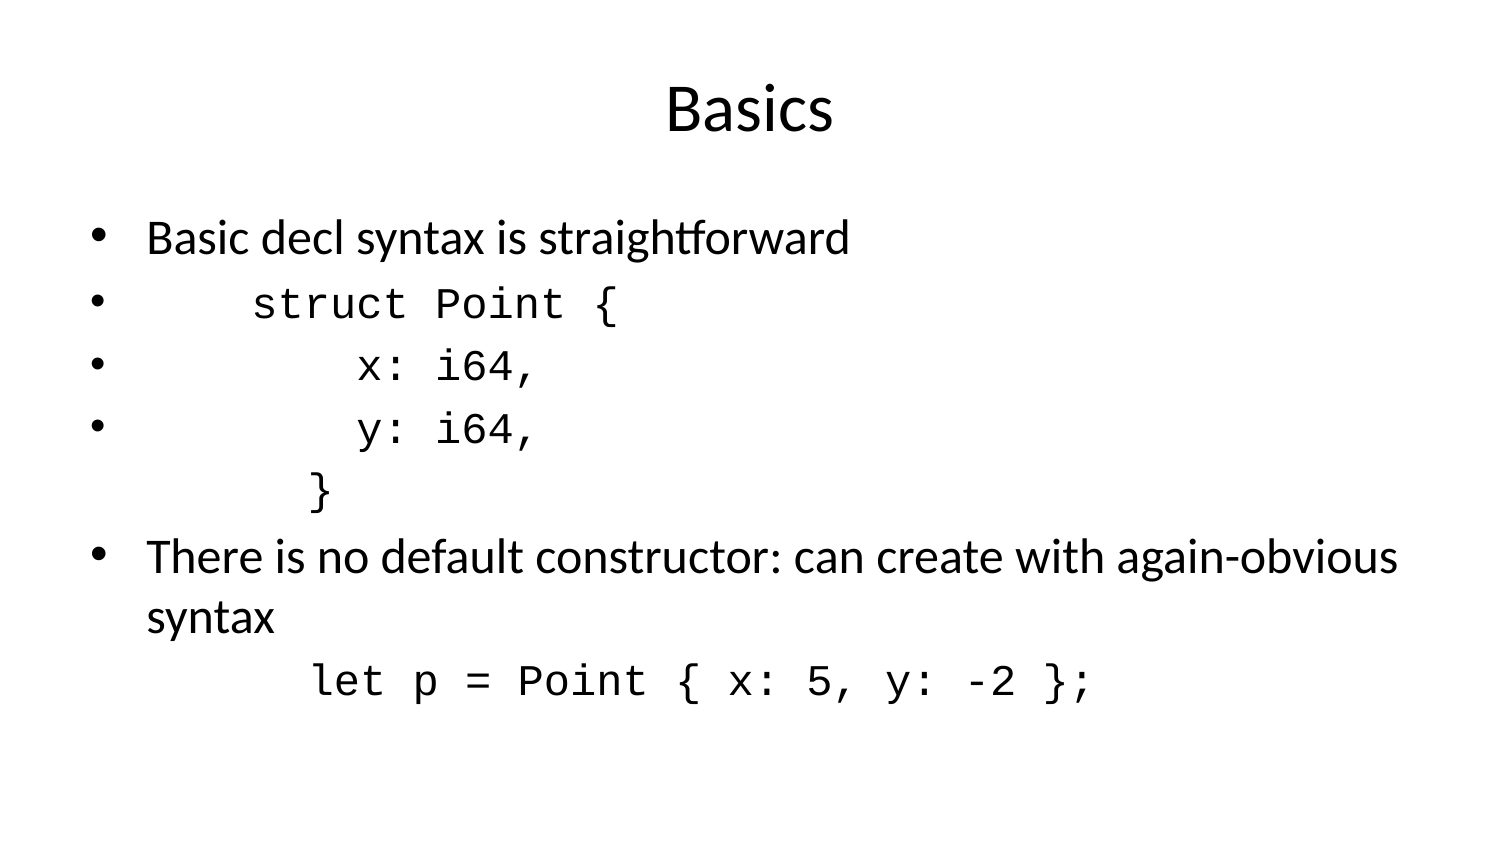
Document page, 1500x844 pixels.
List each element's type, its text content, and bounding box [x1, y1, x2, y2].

title Basics [75, 33, 1425, 175]
list Basic decl syntax is straightforward struct Point { x: i64, y: i64, } There is no default constructor: can create with again-obvious syntax let p = Point { x: 5, y: -2 }; [75, 196, 1425, 754]
